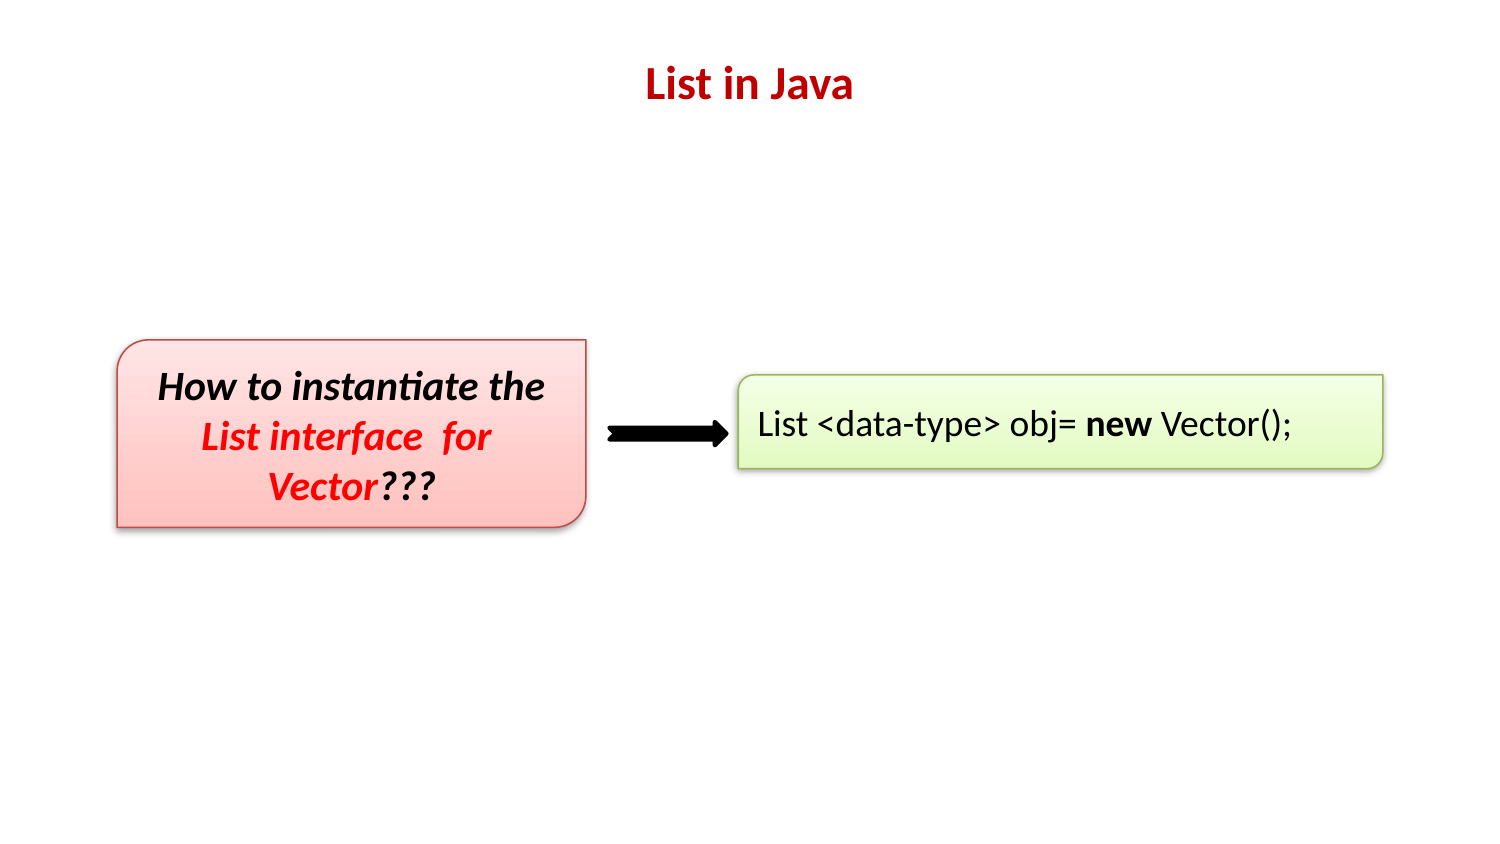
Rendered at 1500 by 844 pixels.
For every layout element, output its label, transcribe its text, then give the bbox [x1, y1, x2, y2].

text_box How to instantiate the List interface for Vector??? [116, 339, 587, 529]
title List in Java [103, 44, 1397, 118]
text_box [607, 419, 729, 448]
text_box List <data-type> obj= new Vector(); [737, 374, 1384, 470]
